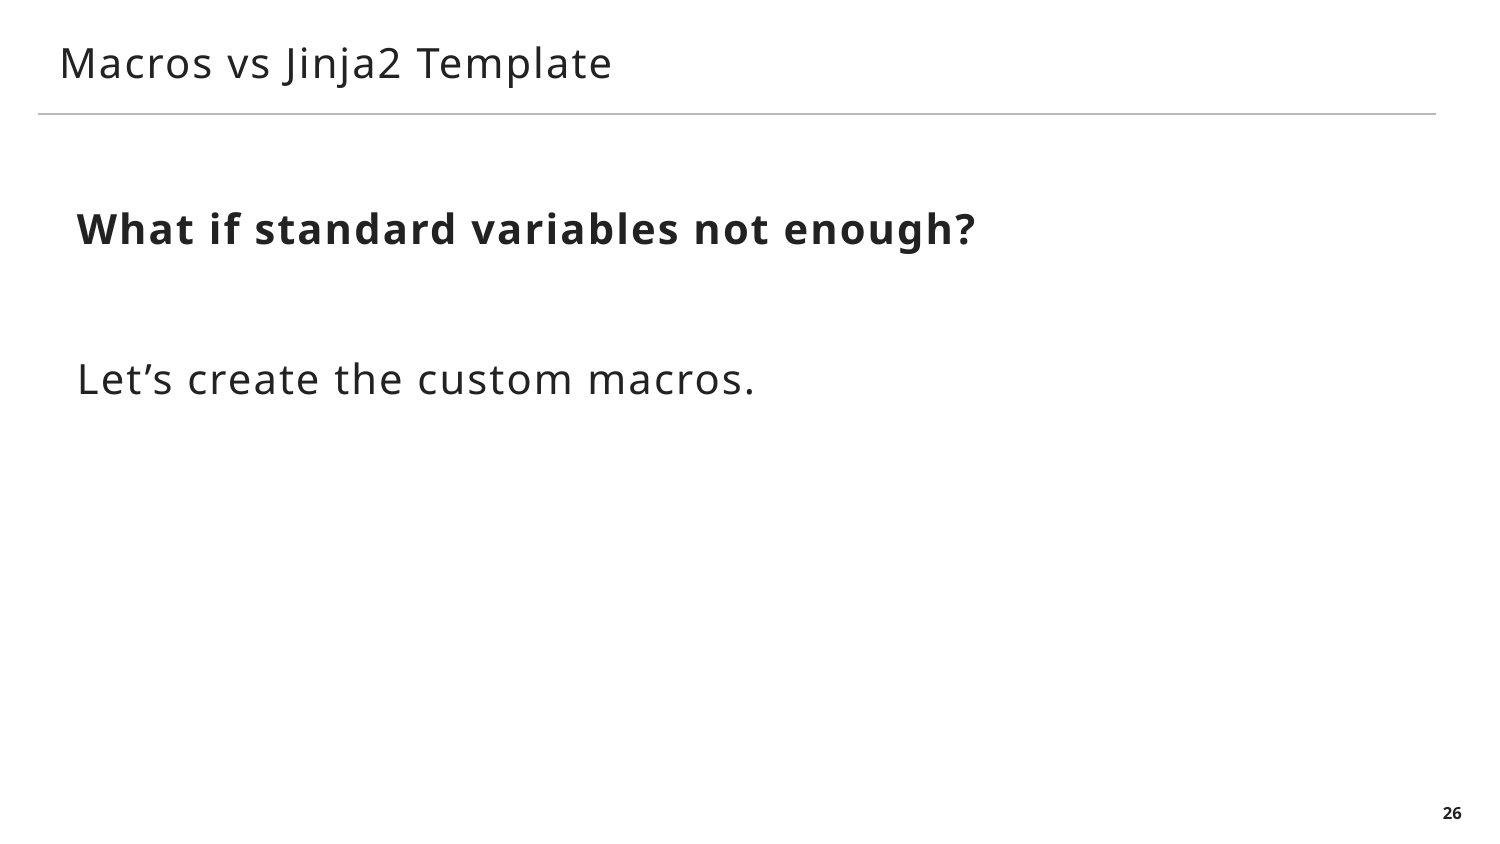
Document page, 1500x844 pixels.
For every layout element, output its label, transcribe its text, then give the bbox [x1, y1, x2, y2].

title Macros vs Jinja2 Template [59, 37, 1442, 87]
text_box What if standard variables not enough? Let’s create the custom macros. [76, 230, 865, 350]
text_box 26 [1236, 791, 1462, 844]
